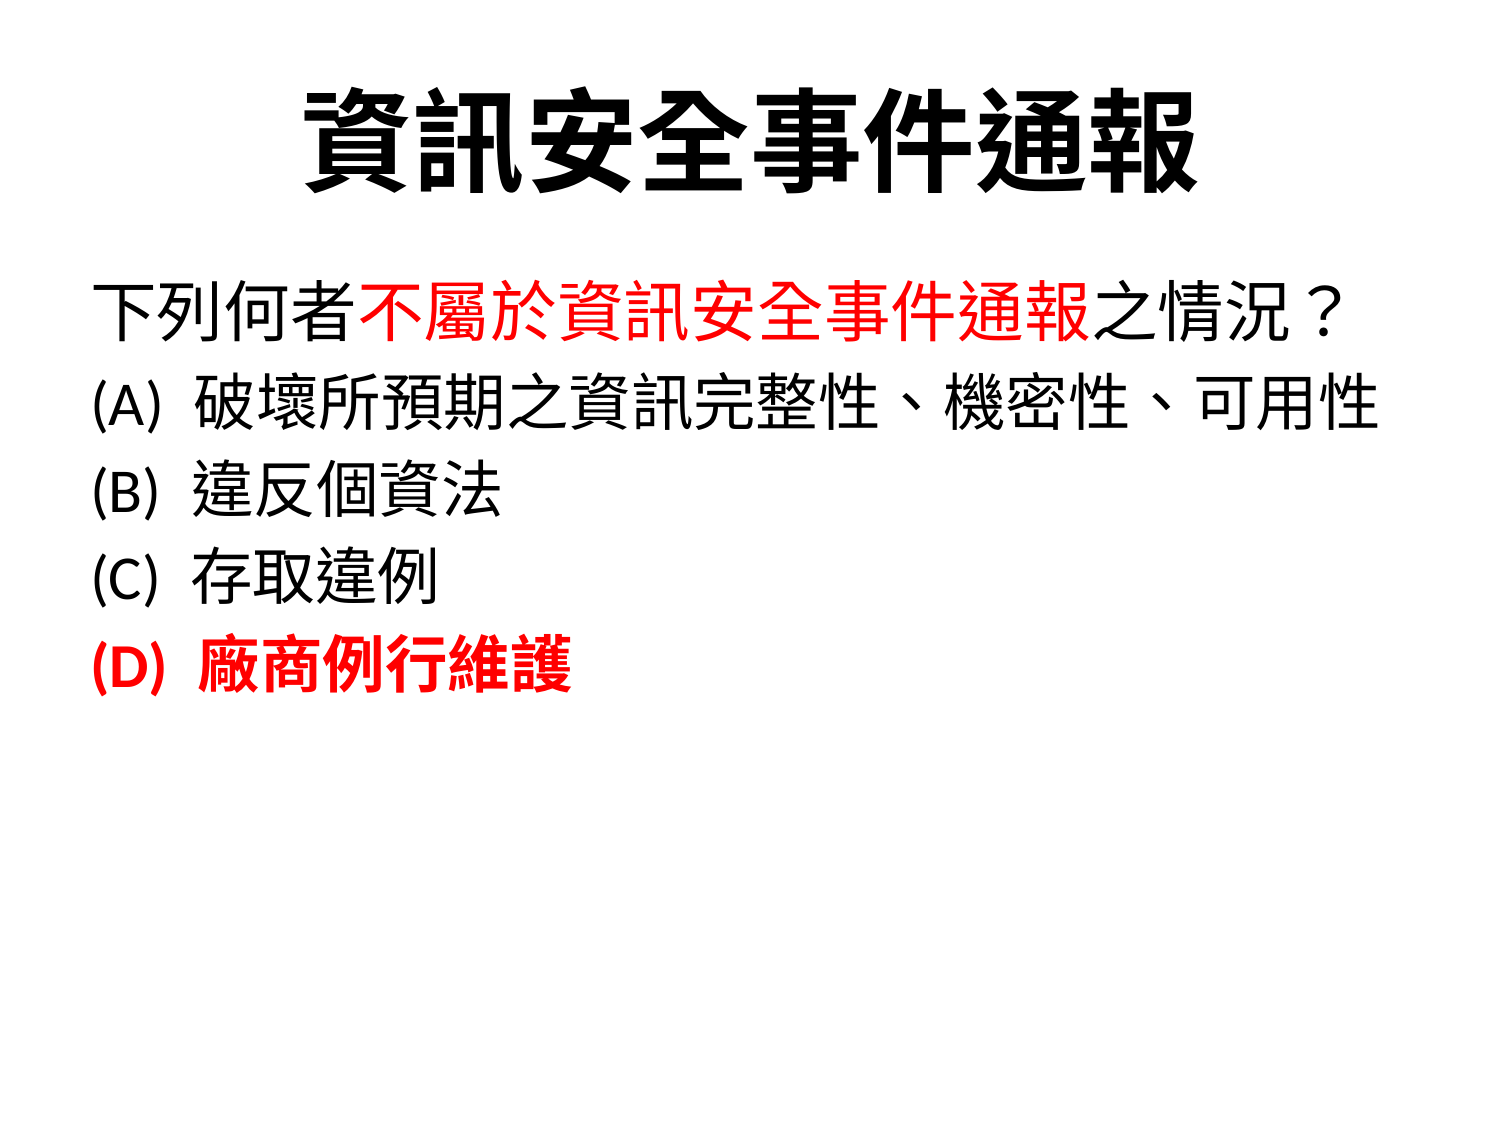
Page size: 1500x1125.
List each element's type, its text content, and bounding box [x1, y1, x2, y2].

title 資訊安全事件通報 [75, 45, 1425, 233]
list 下列何者不屬於資訊安全事件通報之情況？ (A) 破壞所預期之資訊完整性、機密性、可用性 (B) 違反個資法 (C) 存取違例 (D) 廠商例行維護 [75, 262, 1425, 1005]
